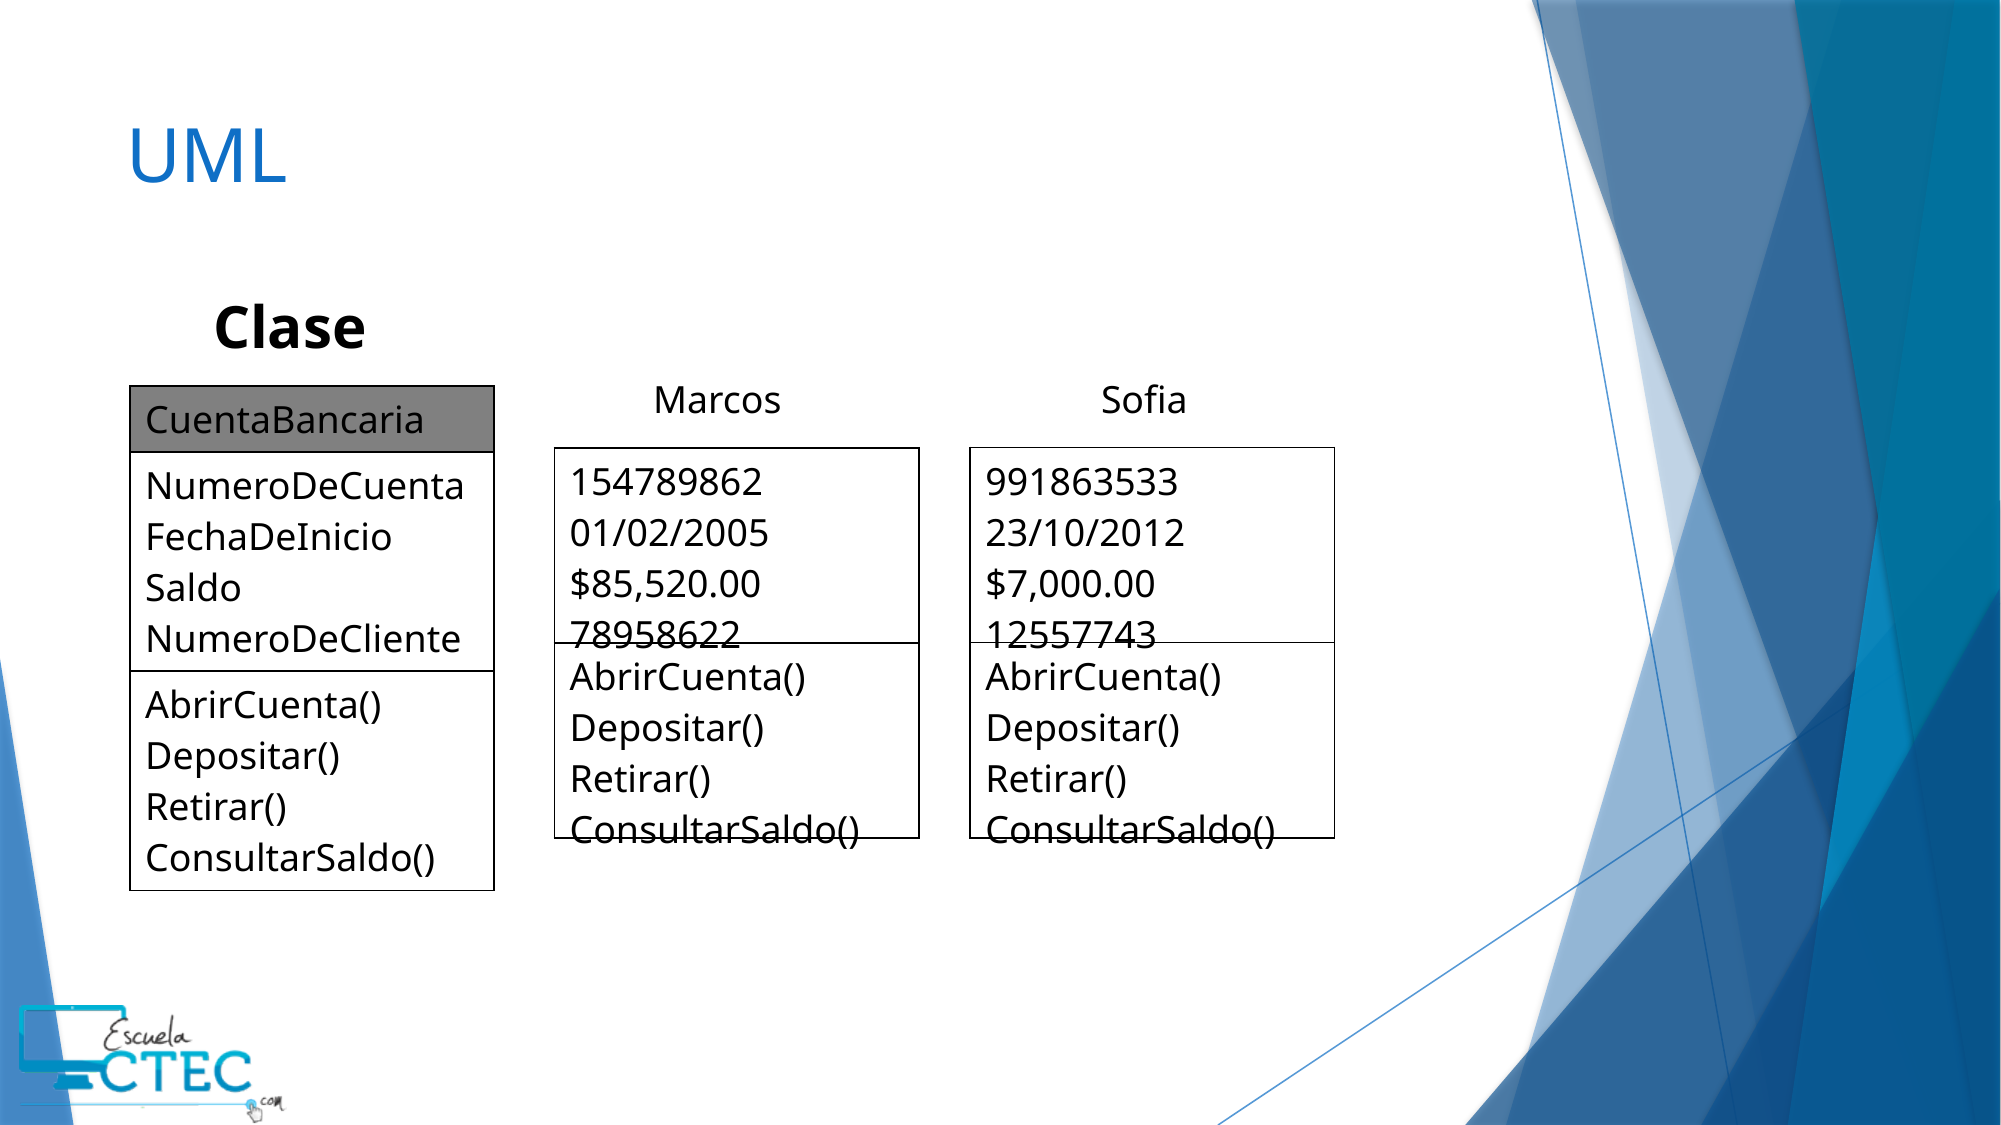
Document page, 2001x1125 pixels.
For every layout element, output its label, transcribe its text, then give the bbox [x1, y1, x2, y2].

text_box Clase [198, 282, 382, 368]
table_header CuentaBancaria [131, 387, 493, 451]
text_box Sofia [1086, 368, 1203, 429]
table_header 154789862 01/02/2005 $85,520.00 78958622 [555, 449, 918, 642]
title UML [111, 99, 1522, 317]
table_cell AbrirCuenta() Depositar() Retirar() ConsultarSaldo() [555, 644, 918, 837]
picture [19, 1005, 288, 1125]
table_cell AbrirCuenta() Depositar() Retirar() ConsultarSaldo() [131, 672, 493, 890]
table_cell AbrirCuenta() Depositar() Retirar() ConsultarSaldo() [971, 643, 1334, 837]
table_cell NumeroDeCuenta FechaDeInicio Saldo NumeroDeCliente [131, 453, 493, 670]
table_header 991863533 23/10/2012 $7,000.00 12557743 [971, 448, 1334, 642]
text_box Marcos [638, 368, 797, 429]
